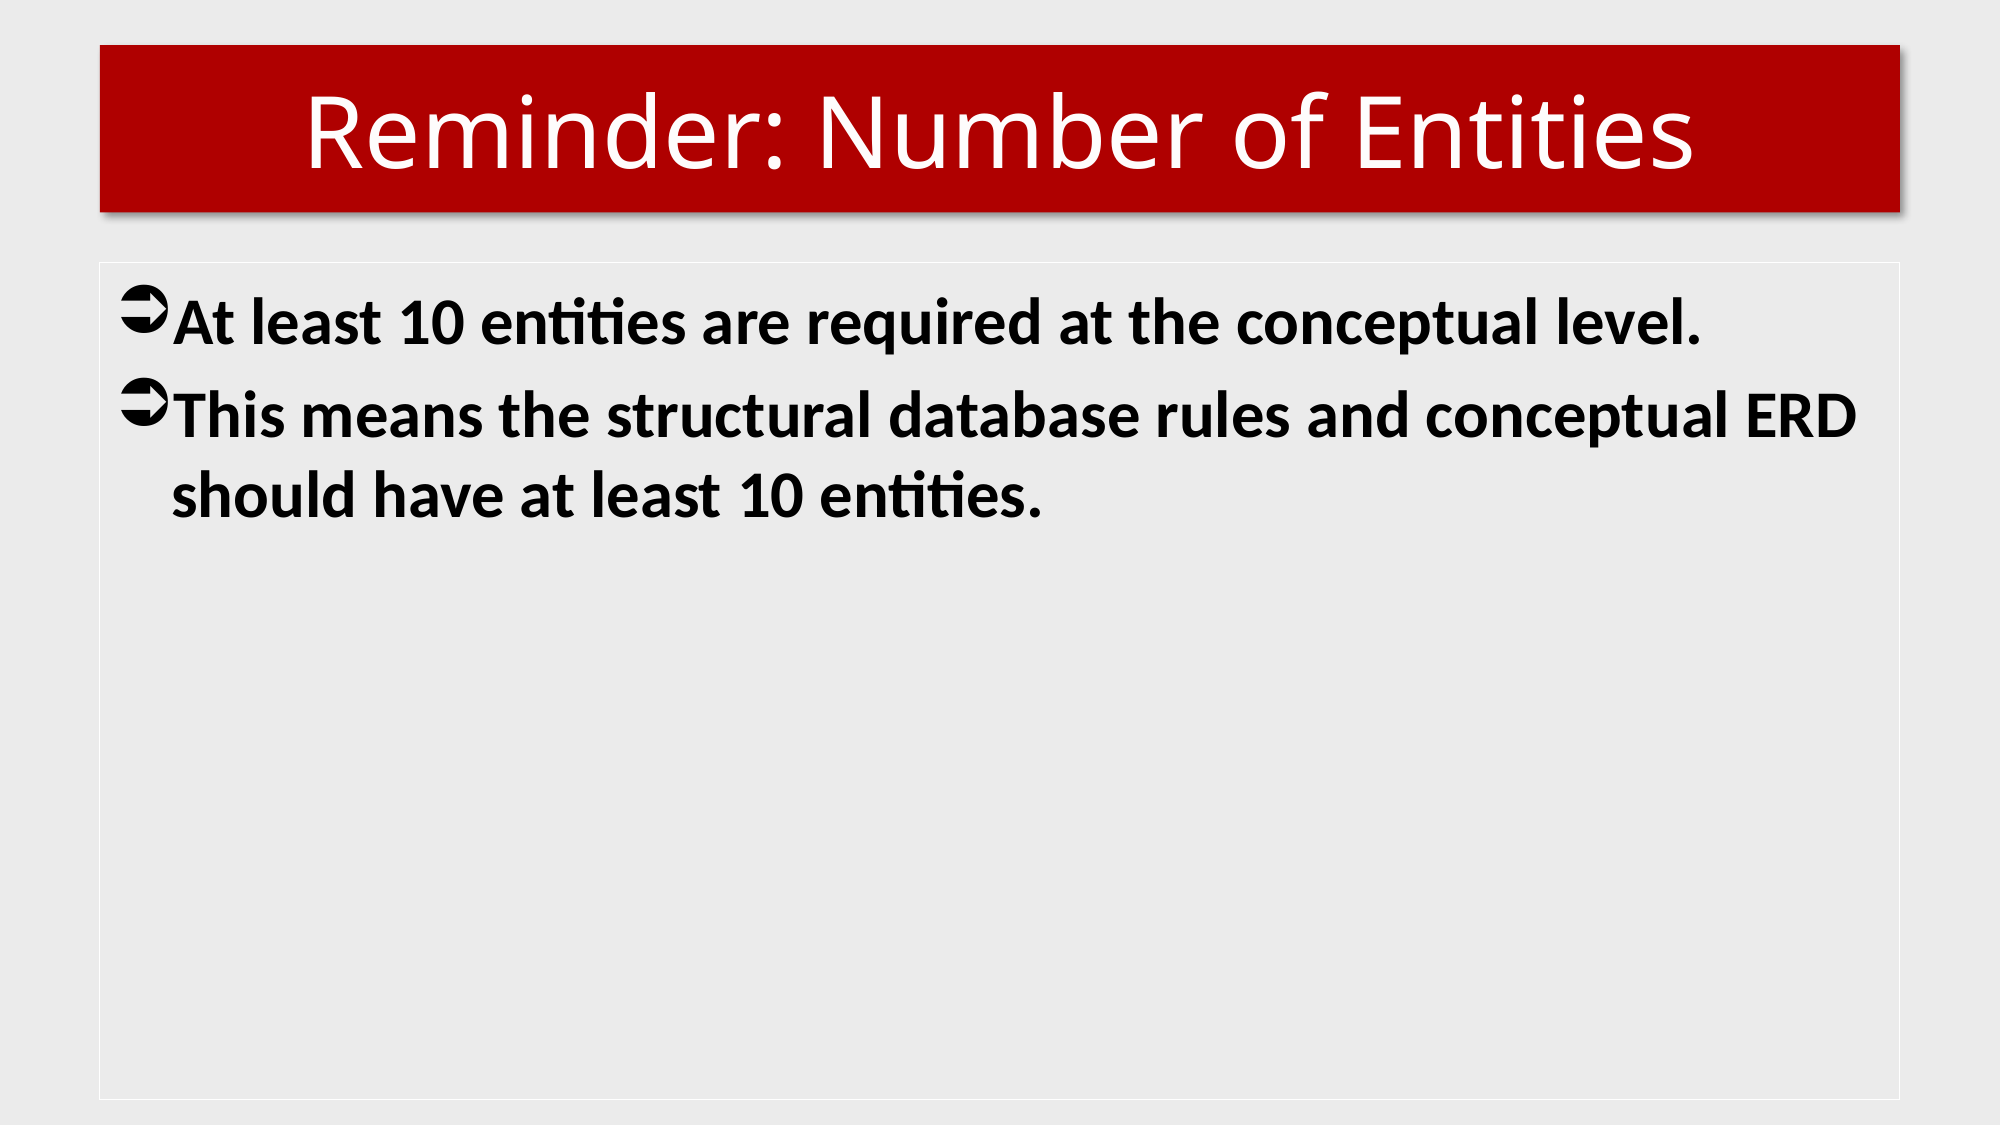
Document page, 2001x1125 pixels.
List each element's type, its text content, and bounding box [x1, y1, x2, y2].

title Reminder: Number of Entities [99, 45, 1900, 213]
list At least 10 entities are required at the conceptual level. This means the structural database rules and conceptual ERD should have at least 10 entities. [99, 262, 1900, 1100]
